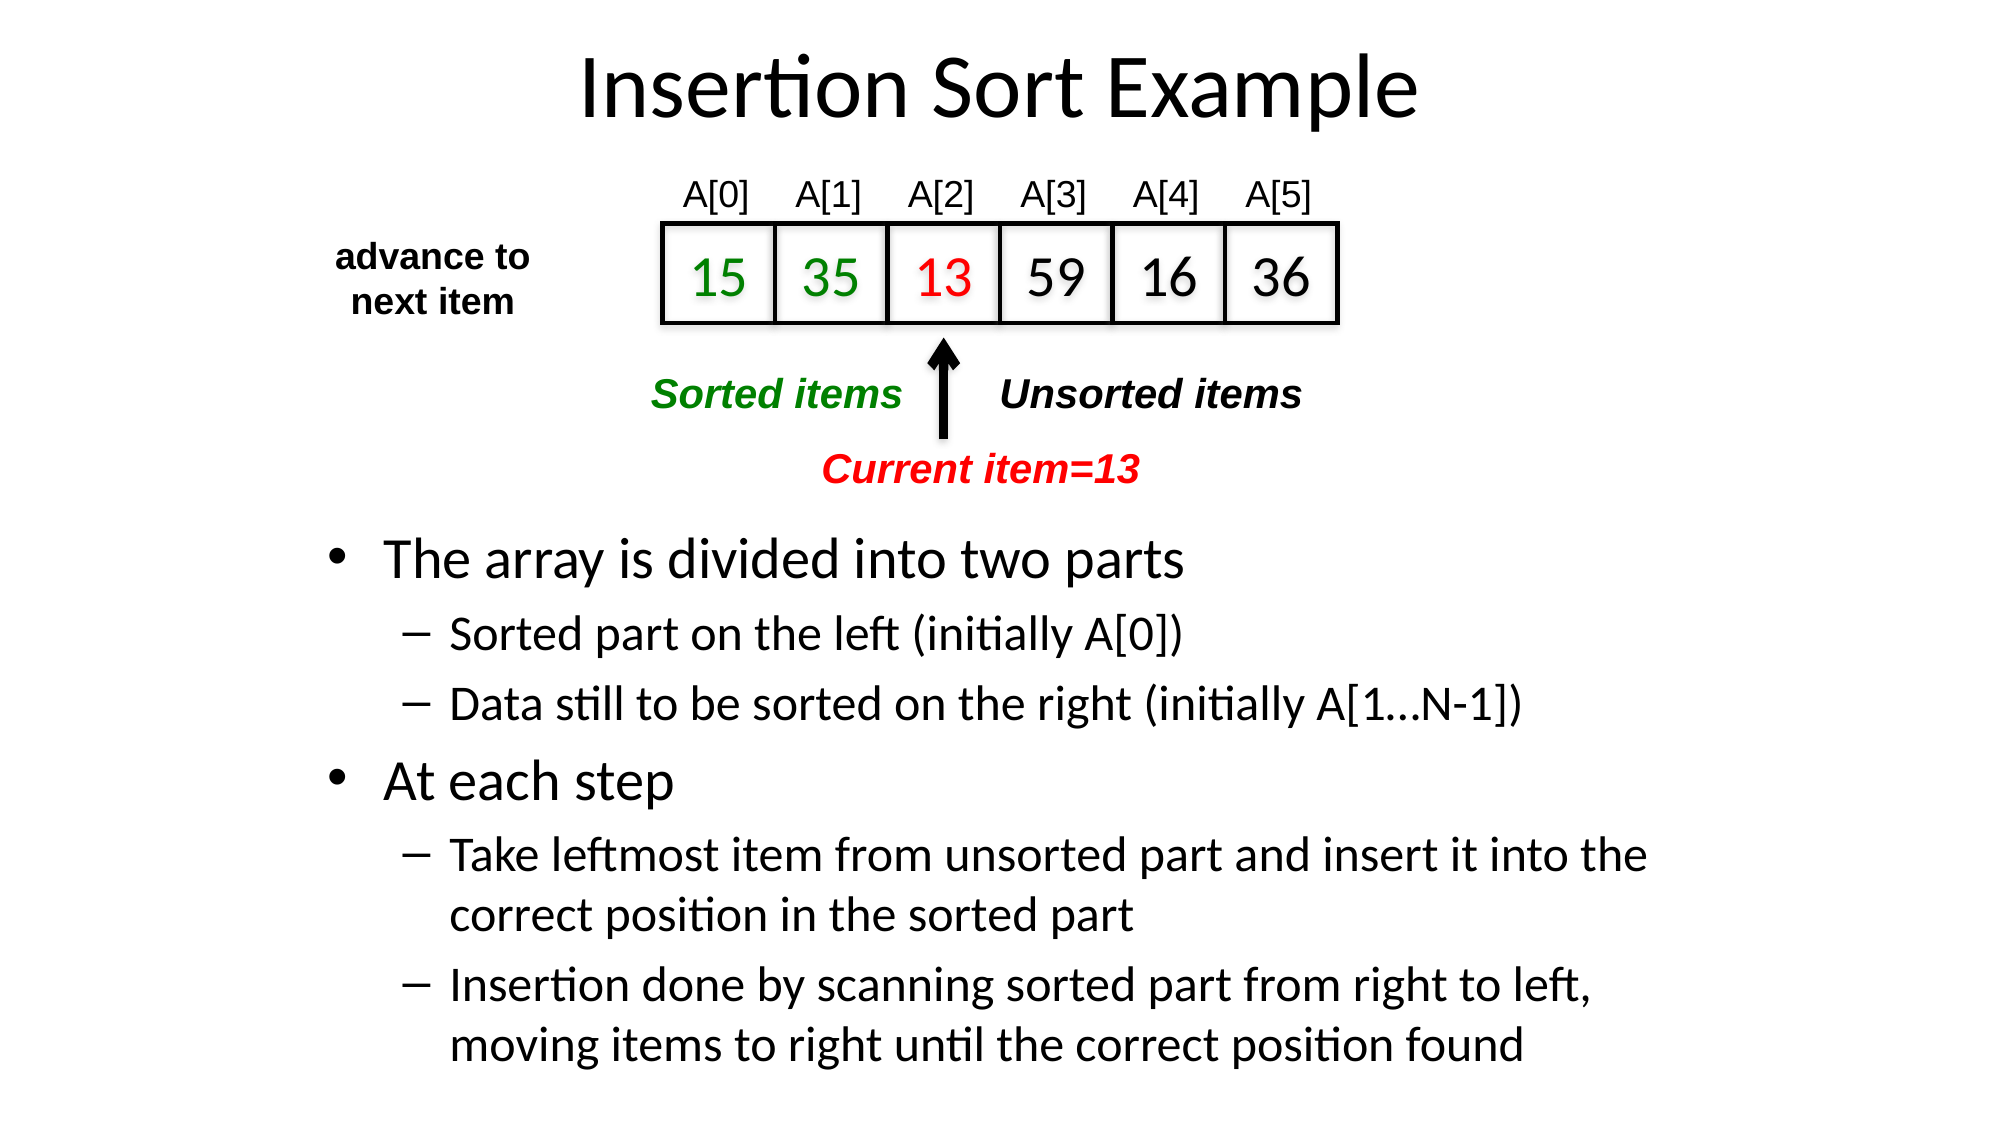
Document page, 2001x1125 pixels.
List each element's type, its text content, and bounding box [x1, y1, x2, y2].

text_box A[4] [1118, 162, 1215, 223]
text_box A[1] [780, 162, 878, 223]
text_box Sorted items [636, 359, 919, 424]
text_box advance to next item [320, 224, 546, 330]
text_box A[3] [1005, 162, 1103, 223]
text_box 13 [887, 223, 999, 324]
text_box 16 [1112, 223, 1224, 324]
text_box A[5] [1230, 162, 1328, 223]
text_box Unsorted items [984, 359, 1319, 424]
text_box Current item=13 [806, 434, 1156, 500]
list The array is divided into two parts Sorted part on the left (initially A[0]) Data still to be sorted on the right (initially A[1…N-1]) At each step Take leftmost item from unsorted part and insert it into the correct position in the sorted part Insertion done by scanning sorted part from right to left, moving items to right until the correct position found [312, 512, 1700, 1125]
title Insertion Sort Example [324, 12, 1675, 150]
text_box A[2] [893, 162, 990, 223]
text_box 59 [999, 223, 1112, 324]
text_box 35 [774, 223, 887, 324]
text_box 15 [662, 223, 774, 324]
text_box A[0] [668, 162, 765, 223]
text_box 36 [1224, 223, 1338, 324]
